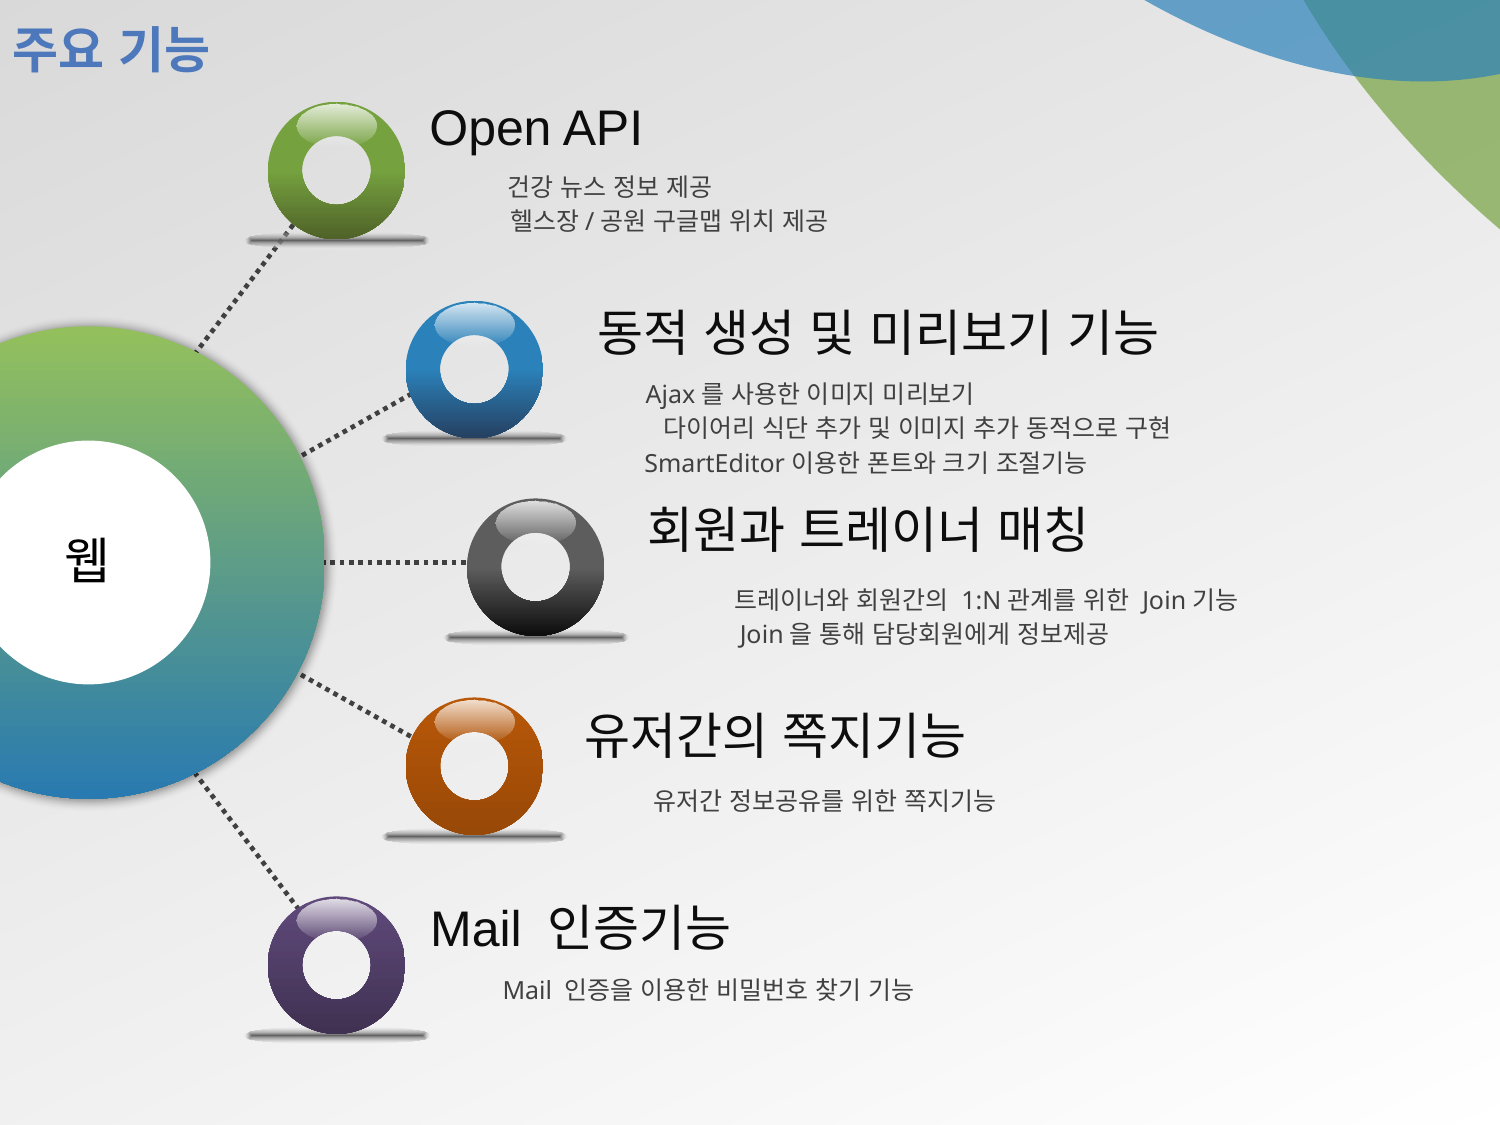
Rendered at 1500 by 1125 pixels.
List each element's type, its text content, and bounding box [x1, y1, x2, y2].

text_box Mail 인증을 이용한 비밀번호 찾기 기능 [487, 966, 930, 1012]
text_box 유저간 정보공유를 위한 쪽지기능 [638, 777, 1012, 823]
text_box 유저간의 쪽지기능 [570, 697, 982, 773]
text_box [379, 300, 570, 448]
text_box 회원과 트레이너 매칭 [632, 494, 1105, 567]
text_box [0, 326, 325, 799]
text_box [241, 101, 432, 251]
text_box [182, 214, 301, 324]
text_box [182, 808, 302, 913]
text_box 동적 생성 및 미리보기 기능 [582, 293, 1175, 369]
text_box Open API [433, 102, 659, 163]
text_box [618, 370, 1218, 486]
text_box Mail 인증기능 [415, 889, 747, 965]
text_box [709, 576, 1264, 658]
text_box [379, 697, 570, 846]
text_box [331, 665, 429, 747]
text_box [479, 163, 860, 244]
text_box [440, 498, 631, 647]
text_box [331, 388, 421, 470]
title 주요 기능 [0, 0, 1392, 102]
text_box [241, 896, 432, 1045]
